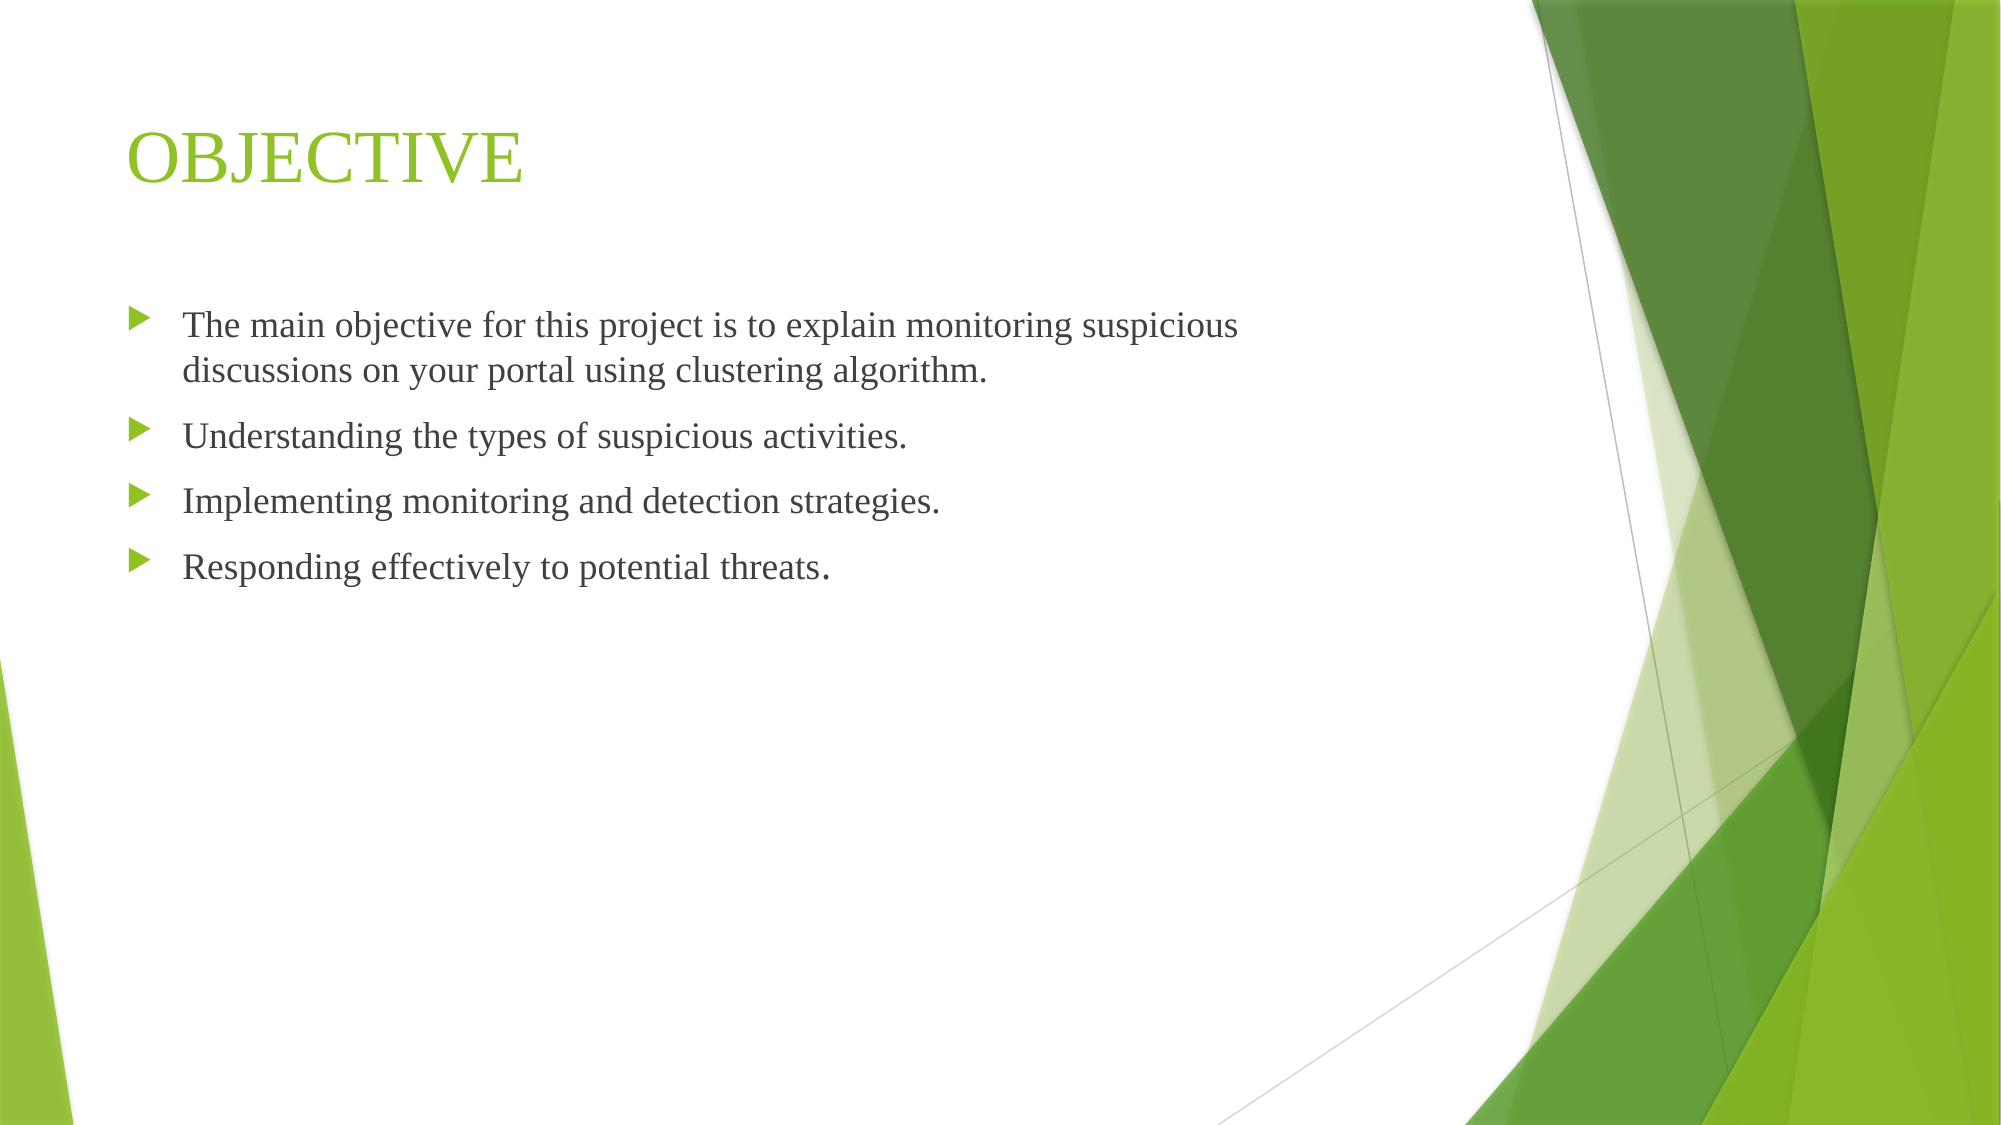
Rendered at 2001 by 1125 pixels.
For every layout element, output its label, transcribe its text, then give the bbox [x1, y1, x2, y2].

title OBJECTIVE [111, 99, 1562, 229]
list The main objective for this project is to explain monitoring suspicious discussions on your portal using clustering algorithm. Understanding the types of suspicious activities. Implementing monitoring and detection strategies. Responding effectively to potential threats. [111, 292, 1383, 821]
